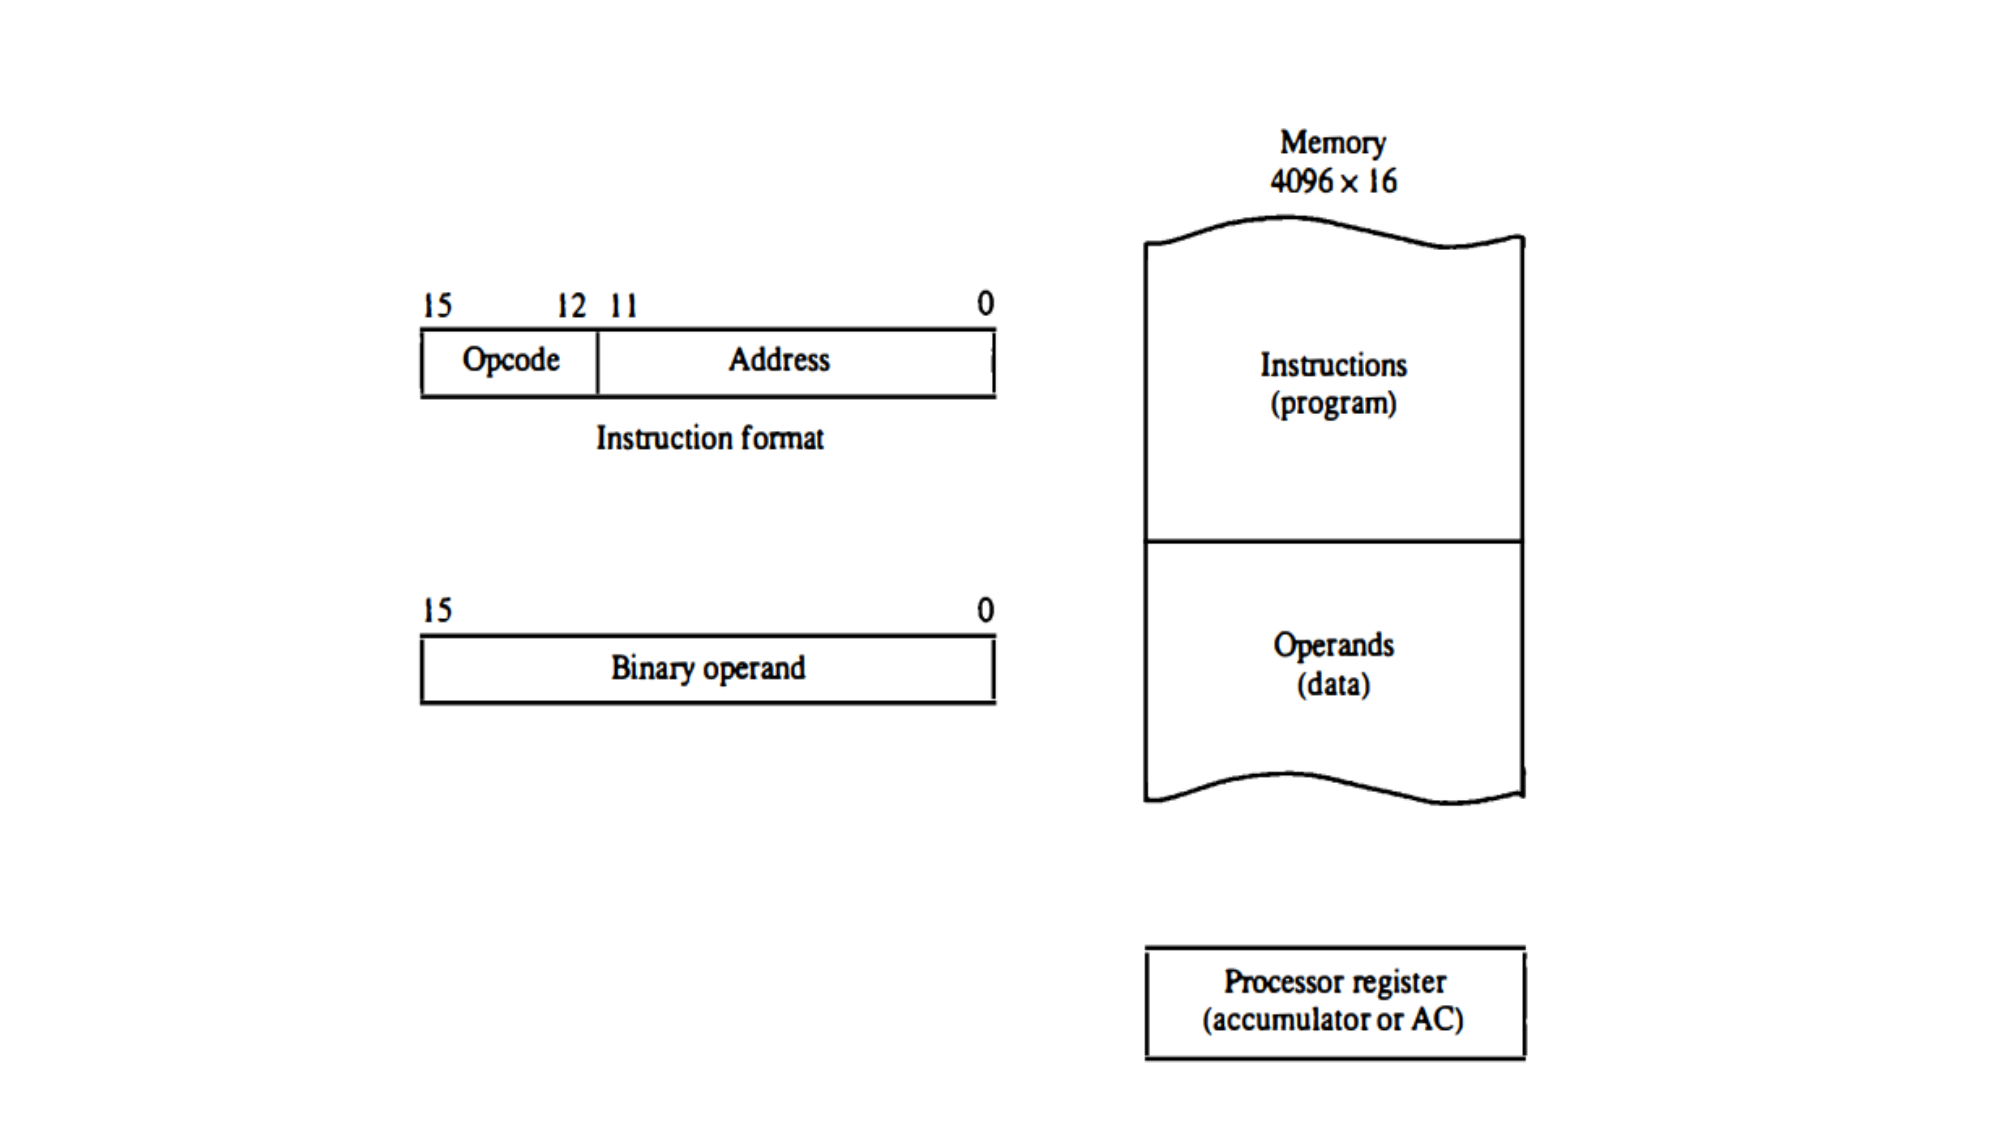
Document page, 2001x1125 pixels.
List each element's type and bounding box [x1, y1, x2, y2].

text_box [315, 127, 1544, 1086]
